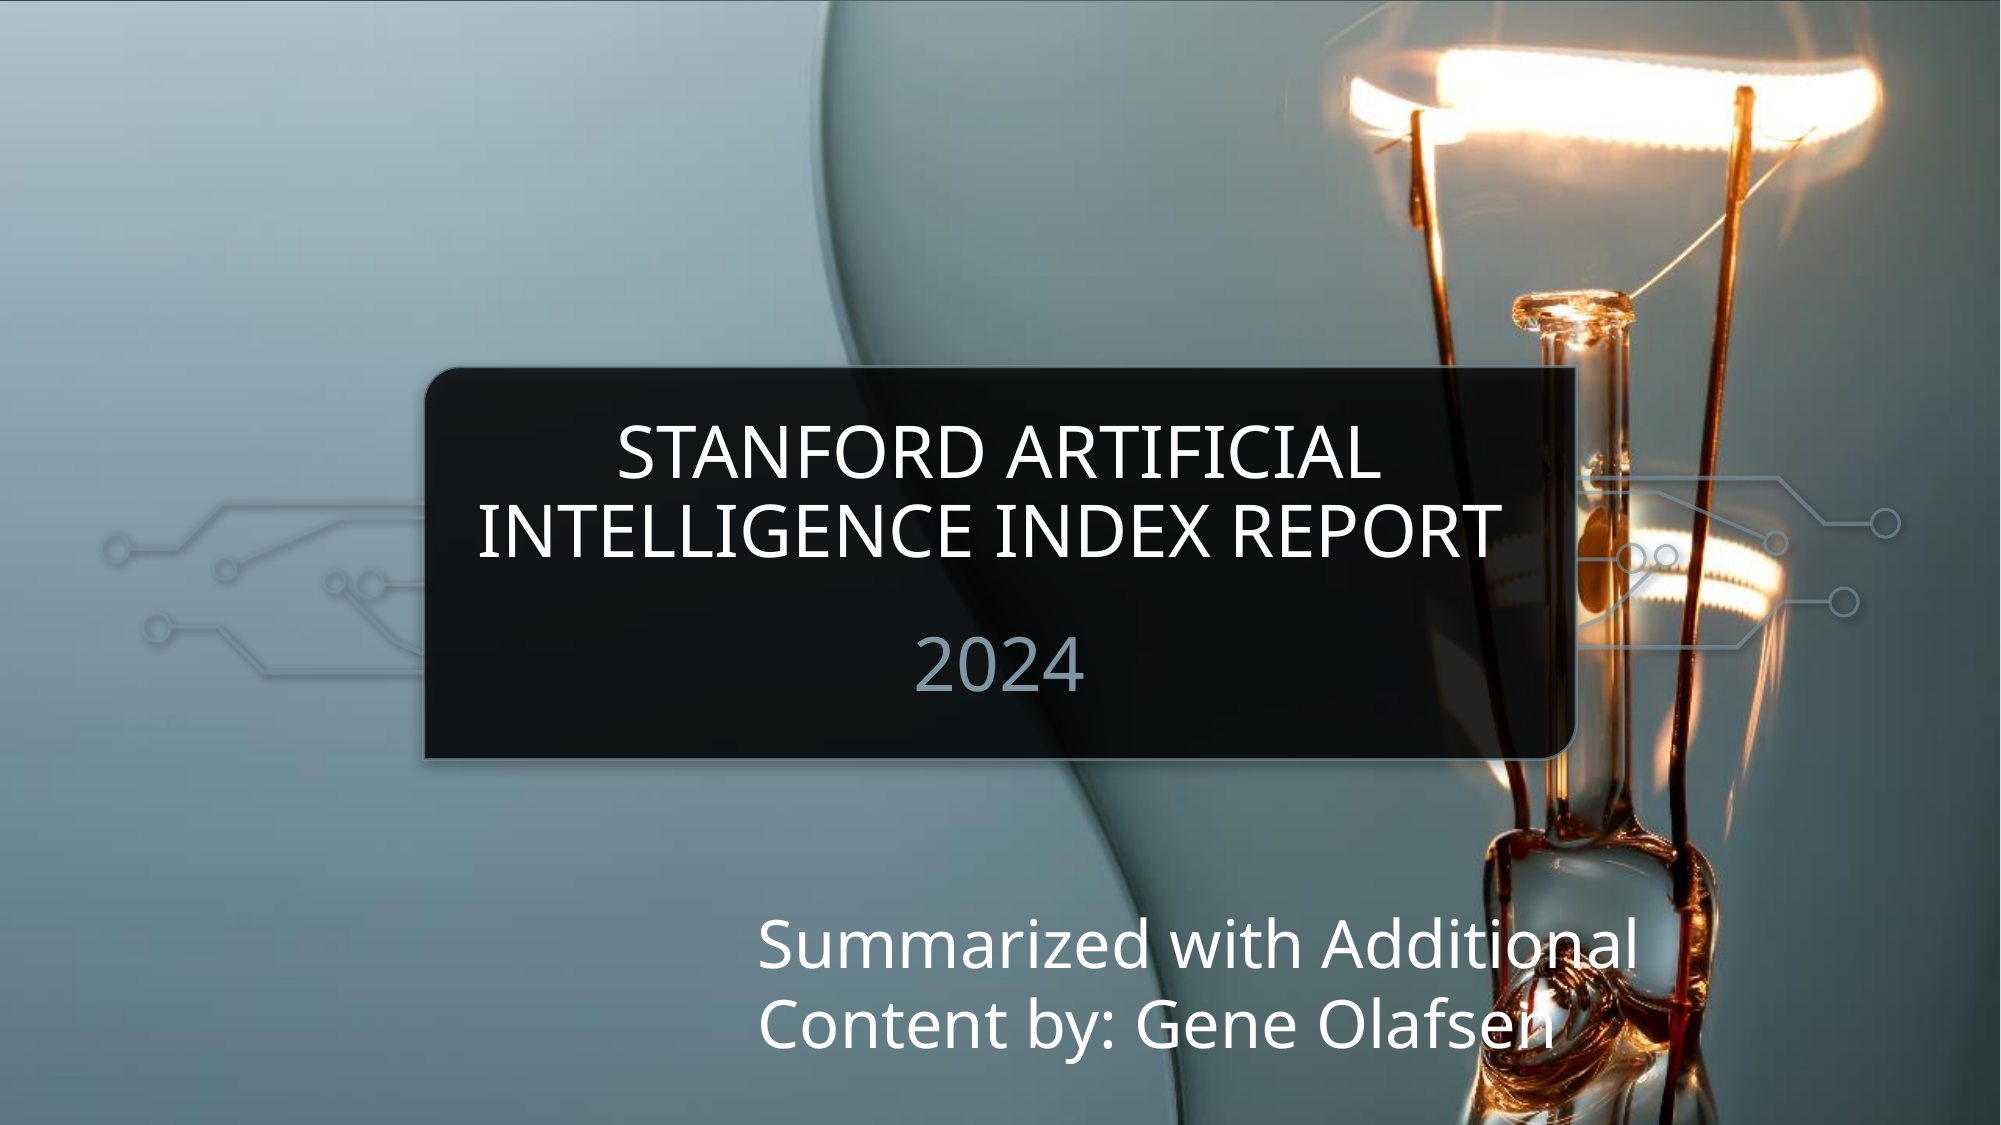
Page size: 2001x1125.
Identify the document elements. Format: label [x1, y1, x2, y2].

text_box [99, 366, 1902, 760]
picture [0, 1, 2000, 1125]
